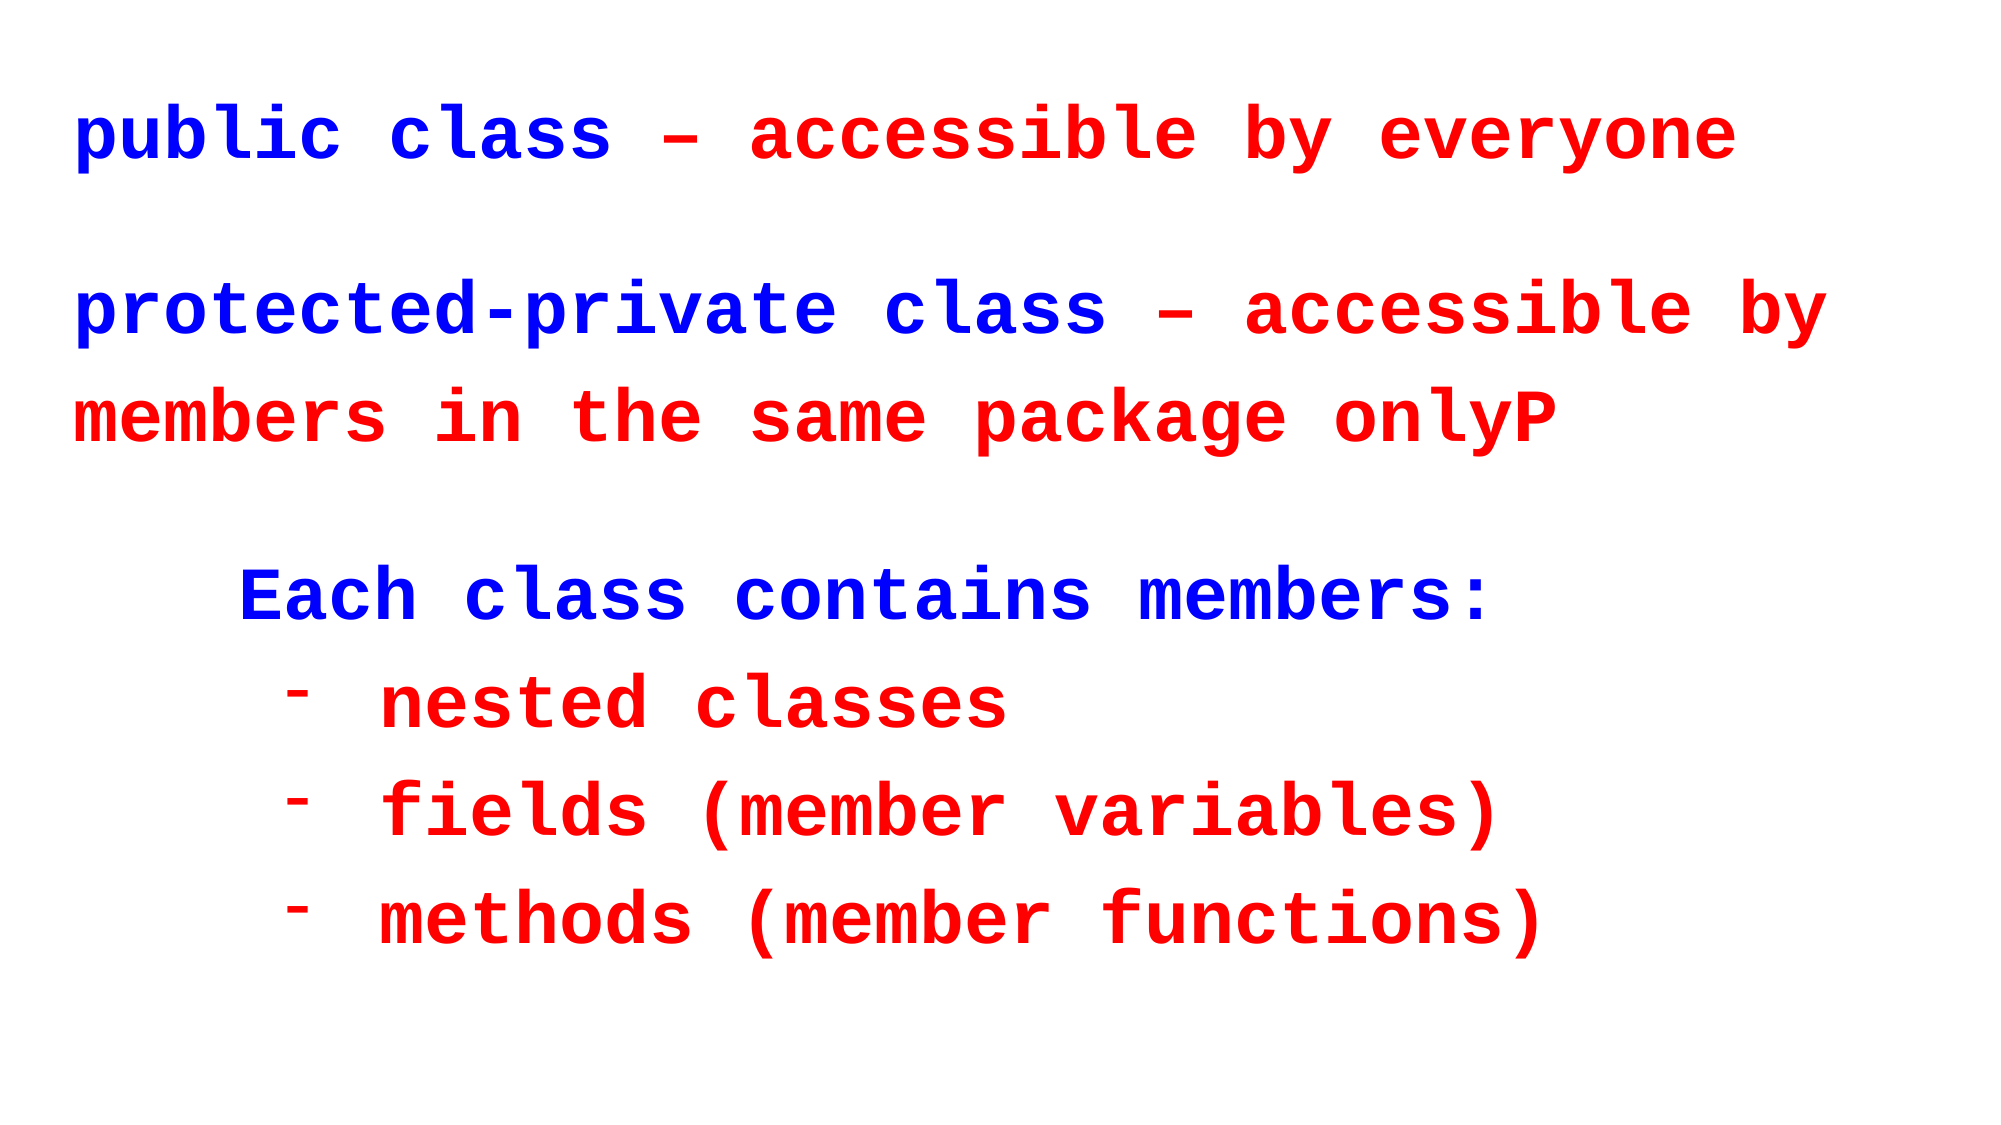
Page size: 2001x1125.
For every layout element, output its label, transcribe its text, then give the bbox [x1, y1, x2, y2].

text_box public class – accessible by everyone [58, 57, 1892, 181]
text_box protected-private class – accessible by members in the same package onlyP [58, 233, 1892, 465]
text_box Each class contains members: nested classes fields (member variables) methods (member functions) [223, 519, 1920, 1074]
